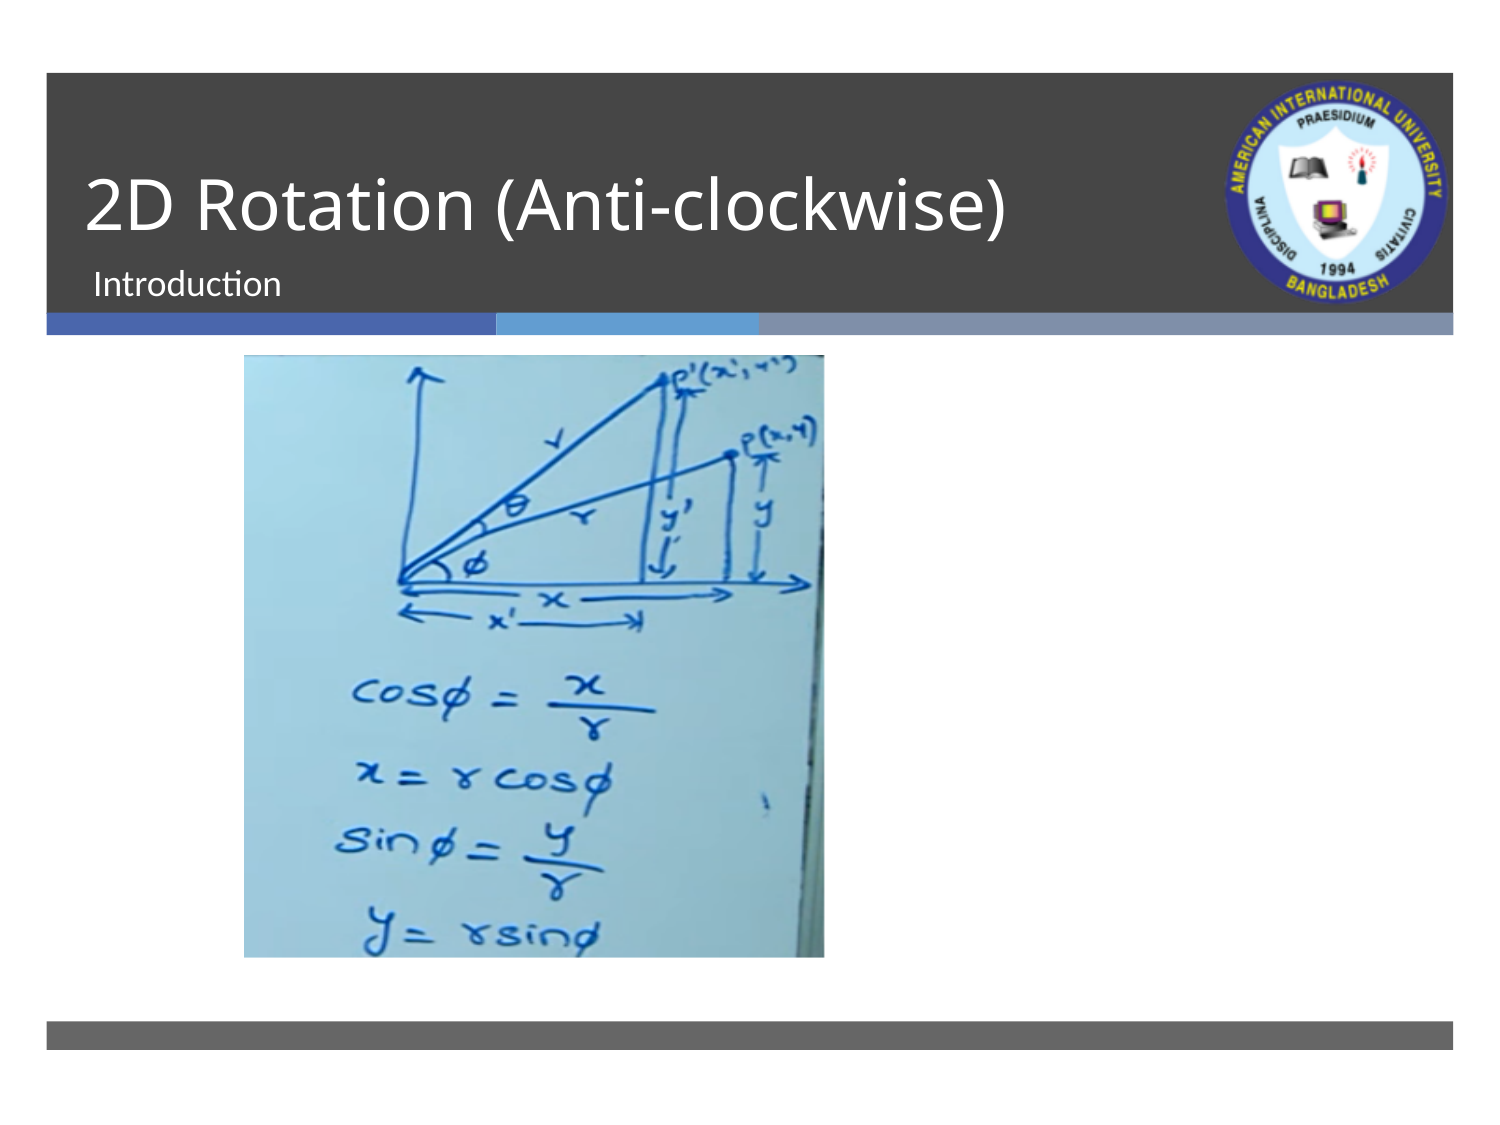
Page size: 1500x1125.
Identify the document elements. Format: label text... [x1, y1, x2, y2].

title 2D Rotation (Anti-clockwise) [69, 73, 1351, 253]
subtitle Introduction [78, 251, 1351, 331]
picture [243, 355, 1394, 1003]
picture [1351, 75, 1454, 310]
